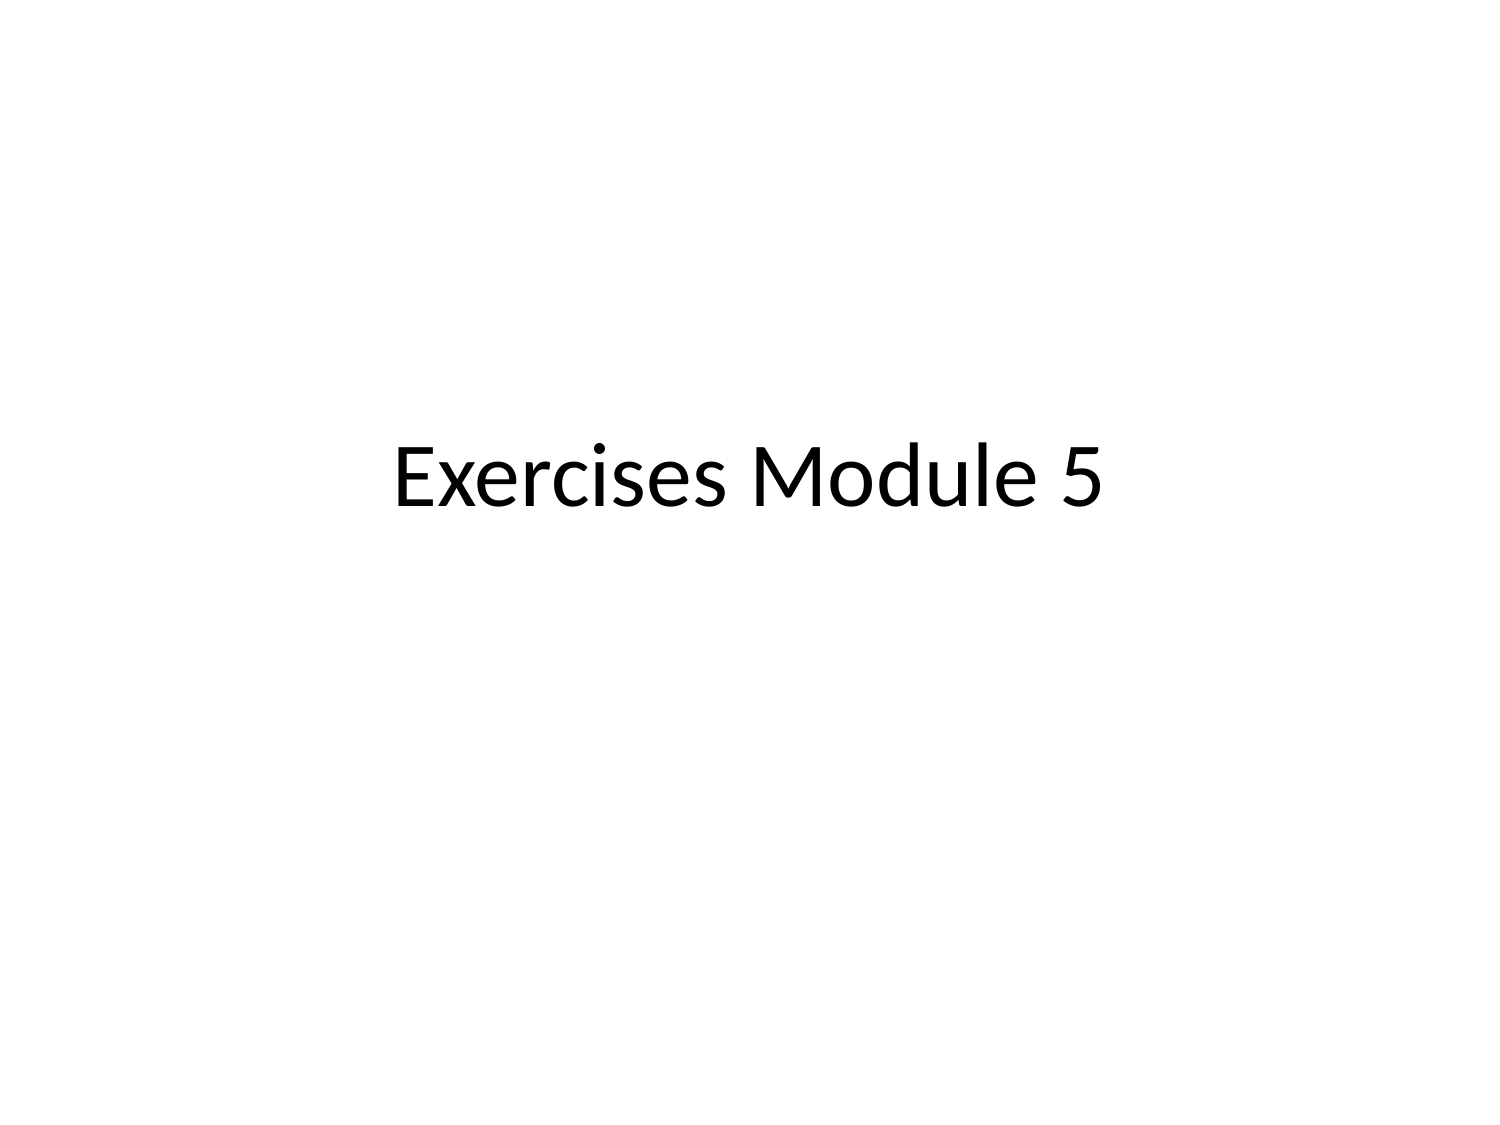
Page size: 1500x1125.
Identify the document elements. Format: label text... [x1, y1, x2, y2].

title Exercises Module 5 [112, 349, 1388, 591]
